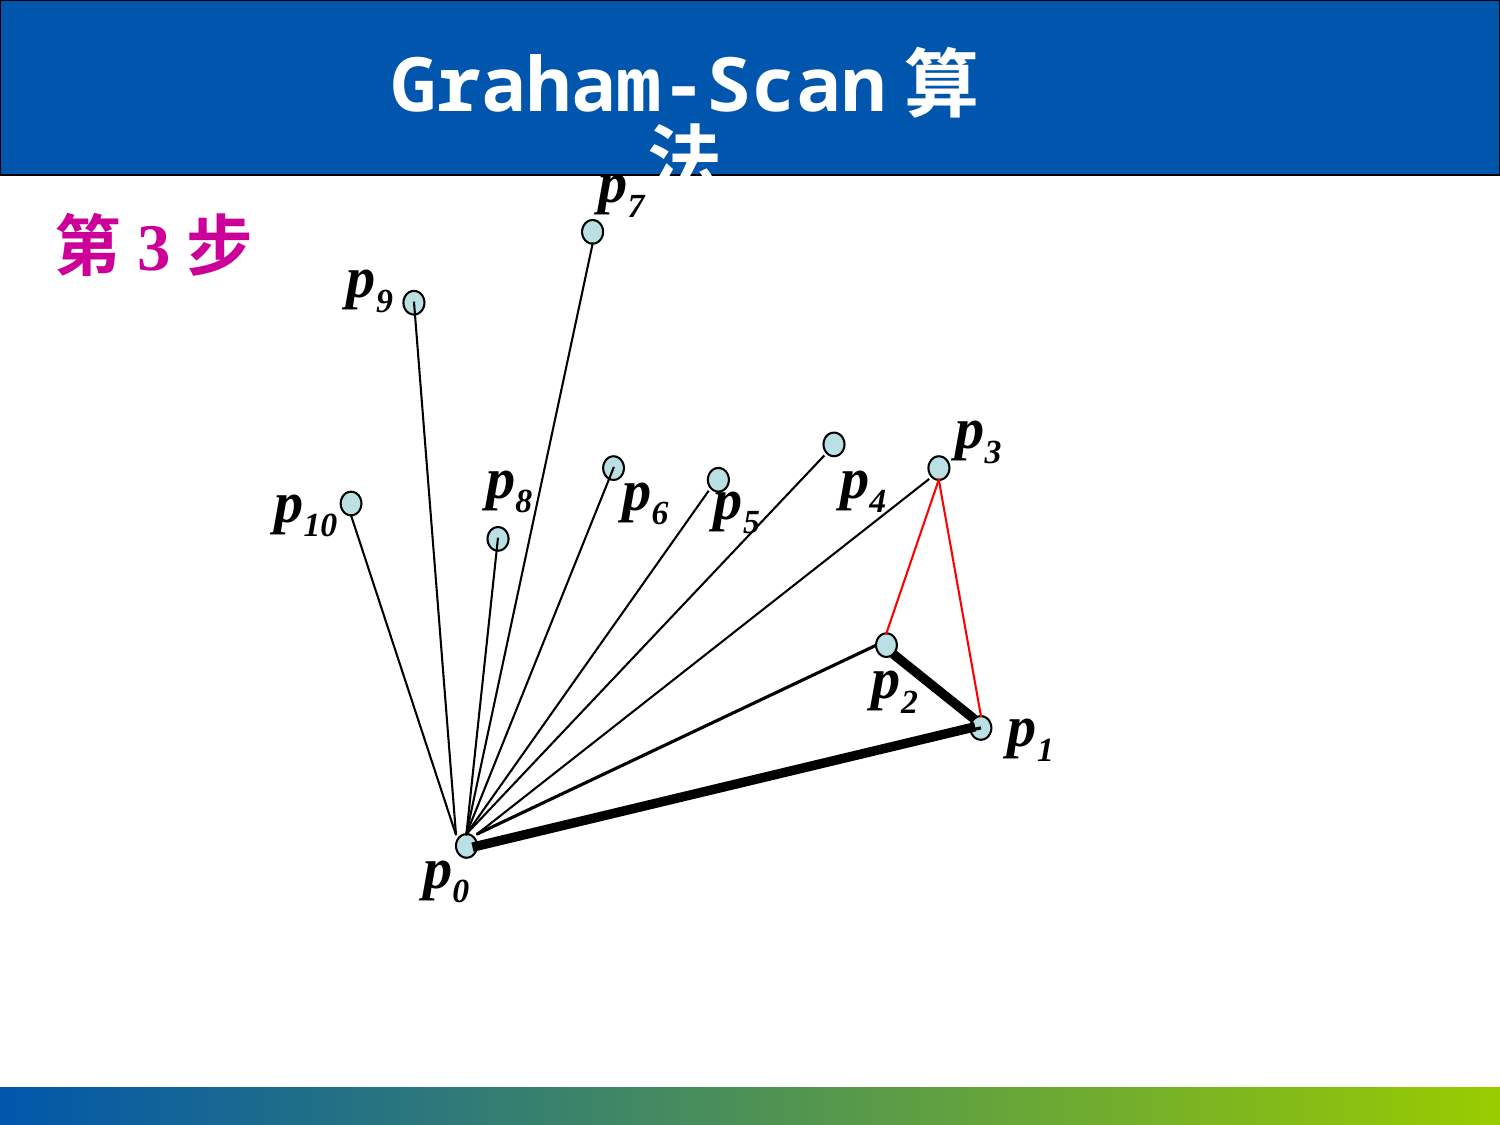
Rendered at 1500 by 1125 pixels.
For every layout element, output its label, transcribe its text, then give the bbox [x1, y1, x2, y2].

text_box p6 [607, 444, 684, 539]
text_box [353, 491, 362, 516]
text_box p3 [940, 382, 1017, 478]
text_box p0 [408, 822, 485, 917]
text_box p5 [699, 453, 776, 549]
text_box [582, 227, 604, 244]
text_box [970, 716, 992, 740]
text_box Graham-Scan算法 [360, 42, 1011, 147]
text_box [928, 456, 945, 480]
text_box p10 [259, 456, 353, 551]
text_box p2 [856, 633, 933, 728]
text_box [408, 290, 425, 315]
text_box [603, 458, 607, 478]
text_box p1 [993, 680, 1070, 776]
text_box p9 [331, 231, 408, 327]
text_box p4 [825, 432, 902, 527]
text_box p8 [471, 432, 548, 527]
text_box p7 [583, 147, 660, 232]
text_box [487, 527, 509, 551]
text_box 第3步 [39, 196, 284, 292]
